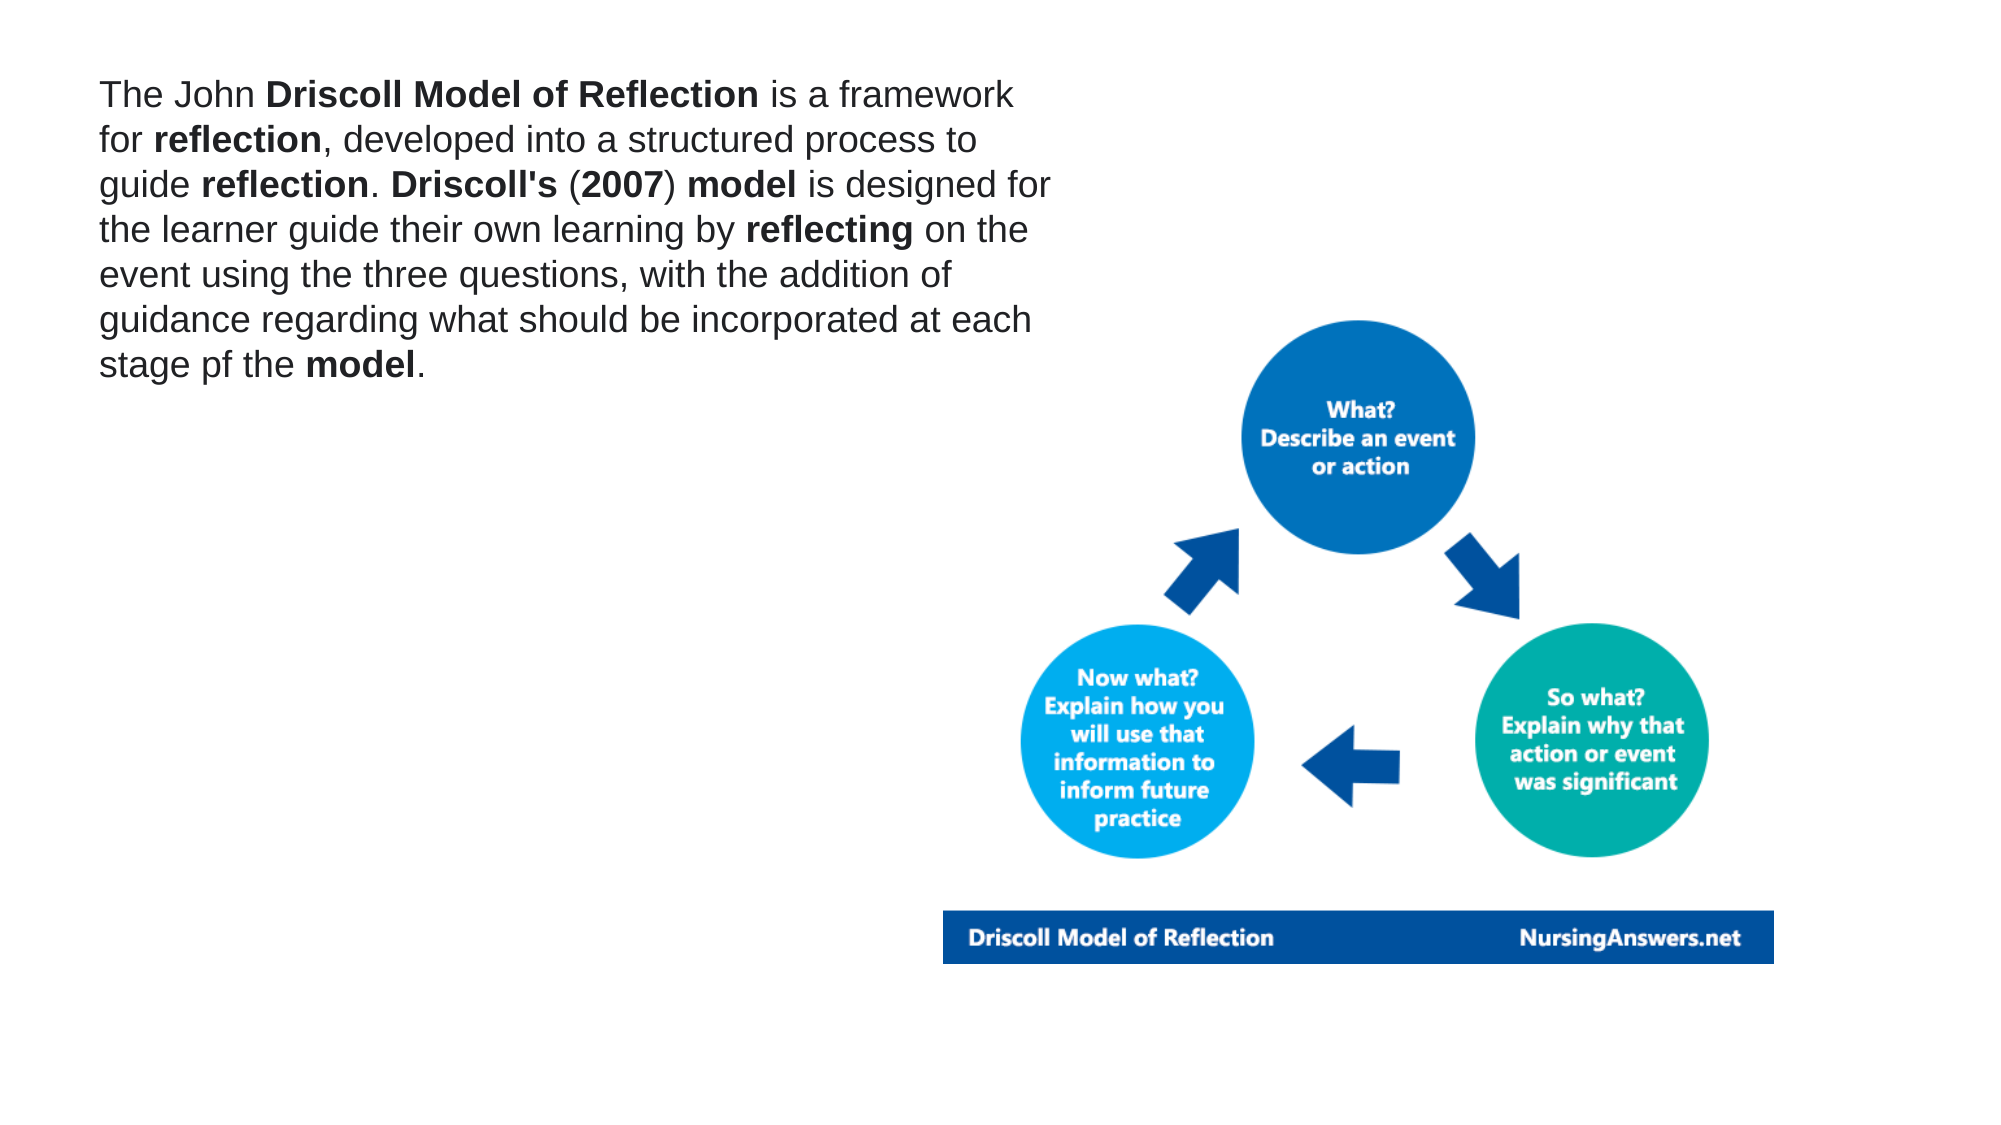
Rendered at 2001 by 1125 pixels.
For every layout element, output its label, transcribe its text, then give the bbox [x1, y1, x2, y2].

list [943, 249, 1774, 964]
text_box The John Driscoll Model of Reflection is a framework for reflection, developed into a structured process to guide reflection. Driscoll's (2007) model is designed for the learner guide their own learning by reflecting on the event using the three questions, with the addition of guidance regarding what should be incorporated at each stage pf the model. [84, 62, 1085, 392]
